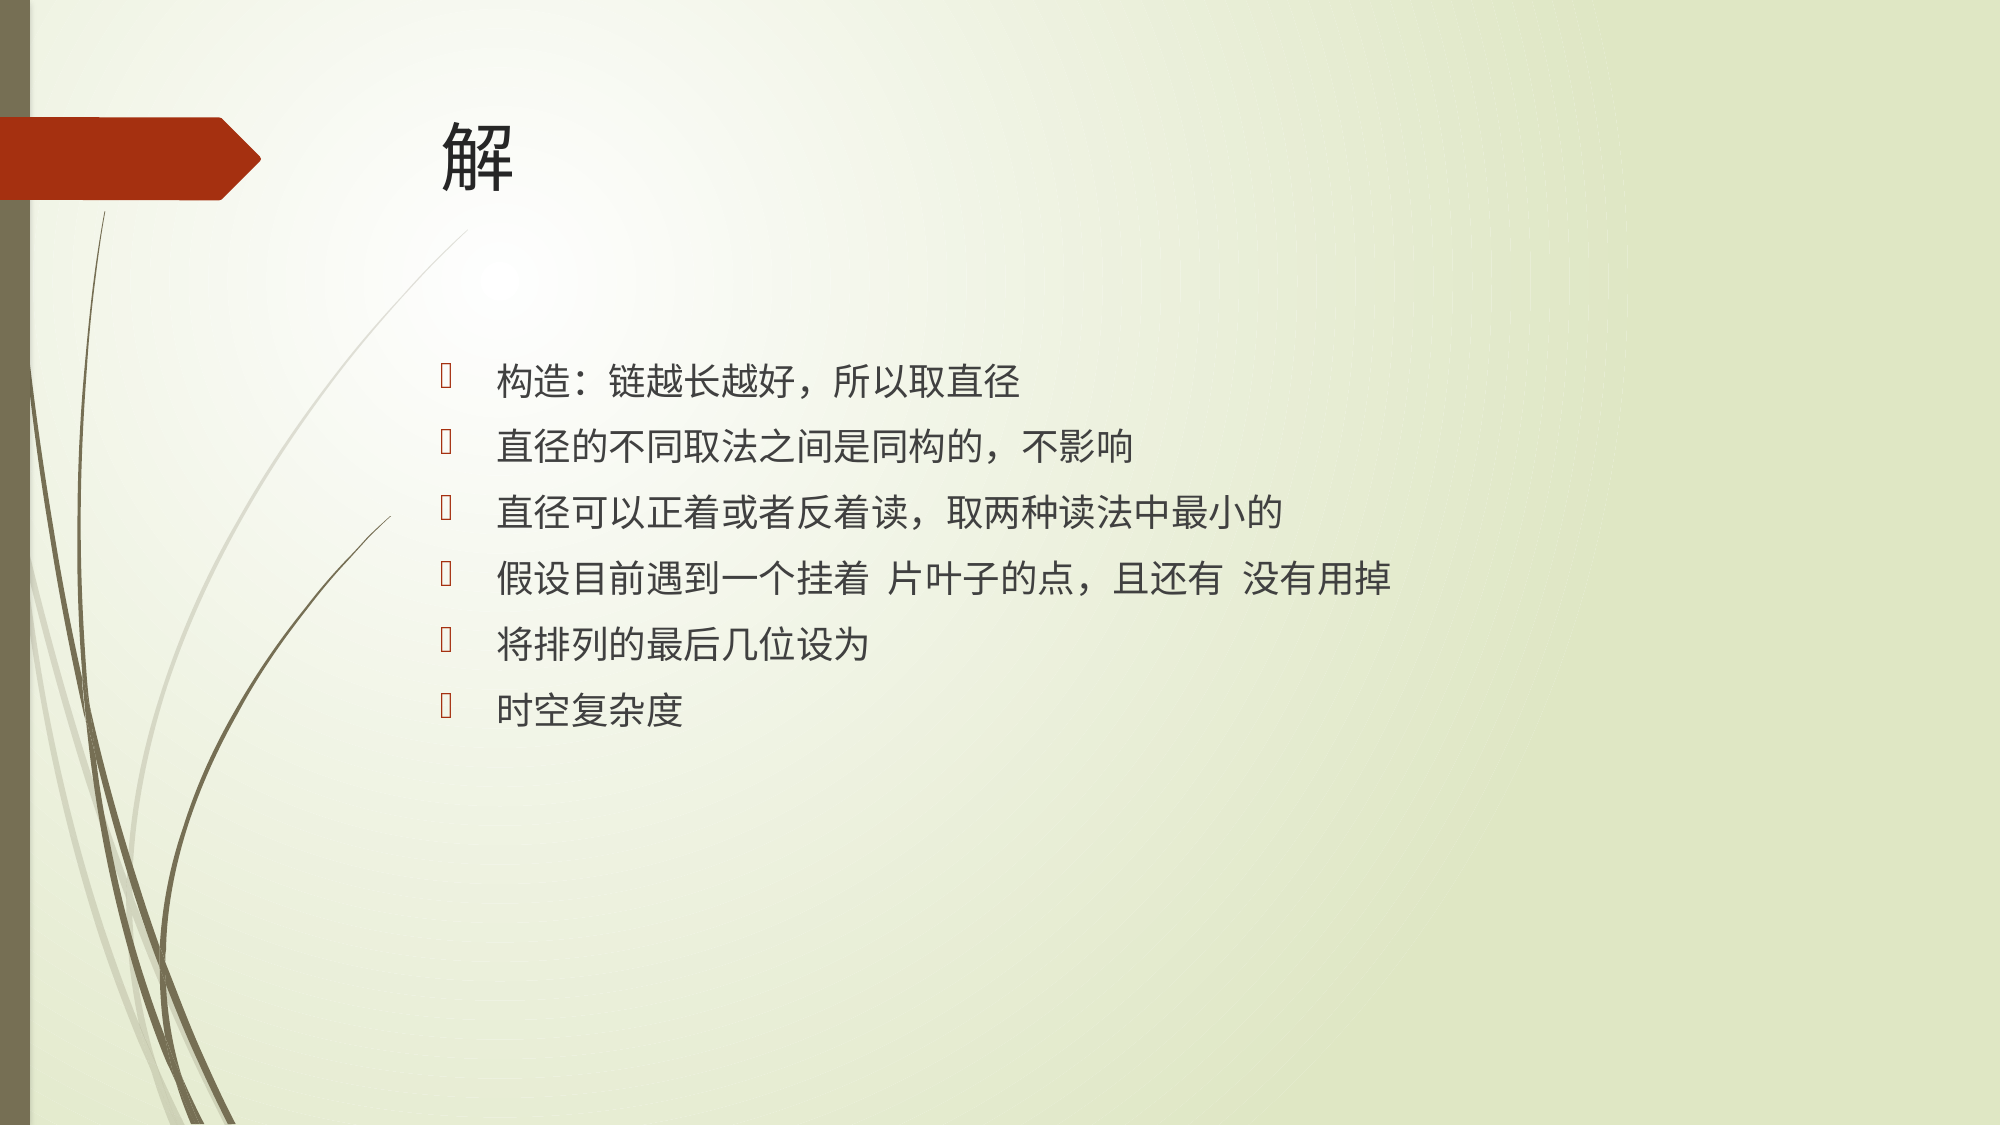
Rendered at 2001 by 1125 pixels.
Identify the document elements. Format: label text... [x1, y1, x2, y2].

title 解 [425, 102, 1888, 313]
